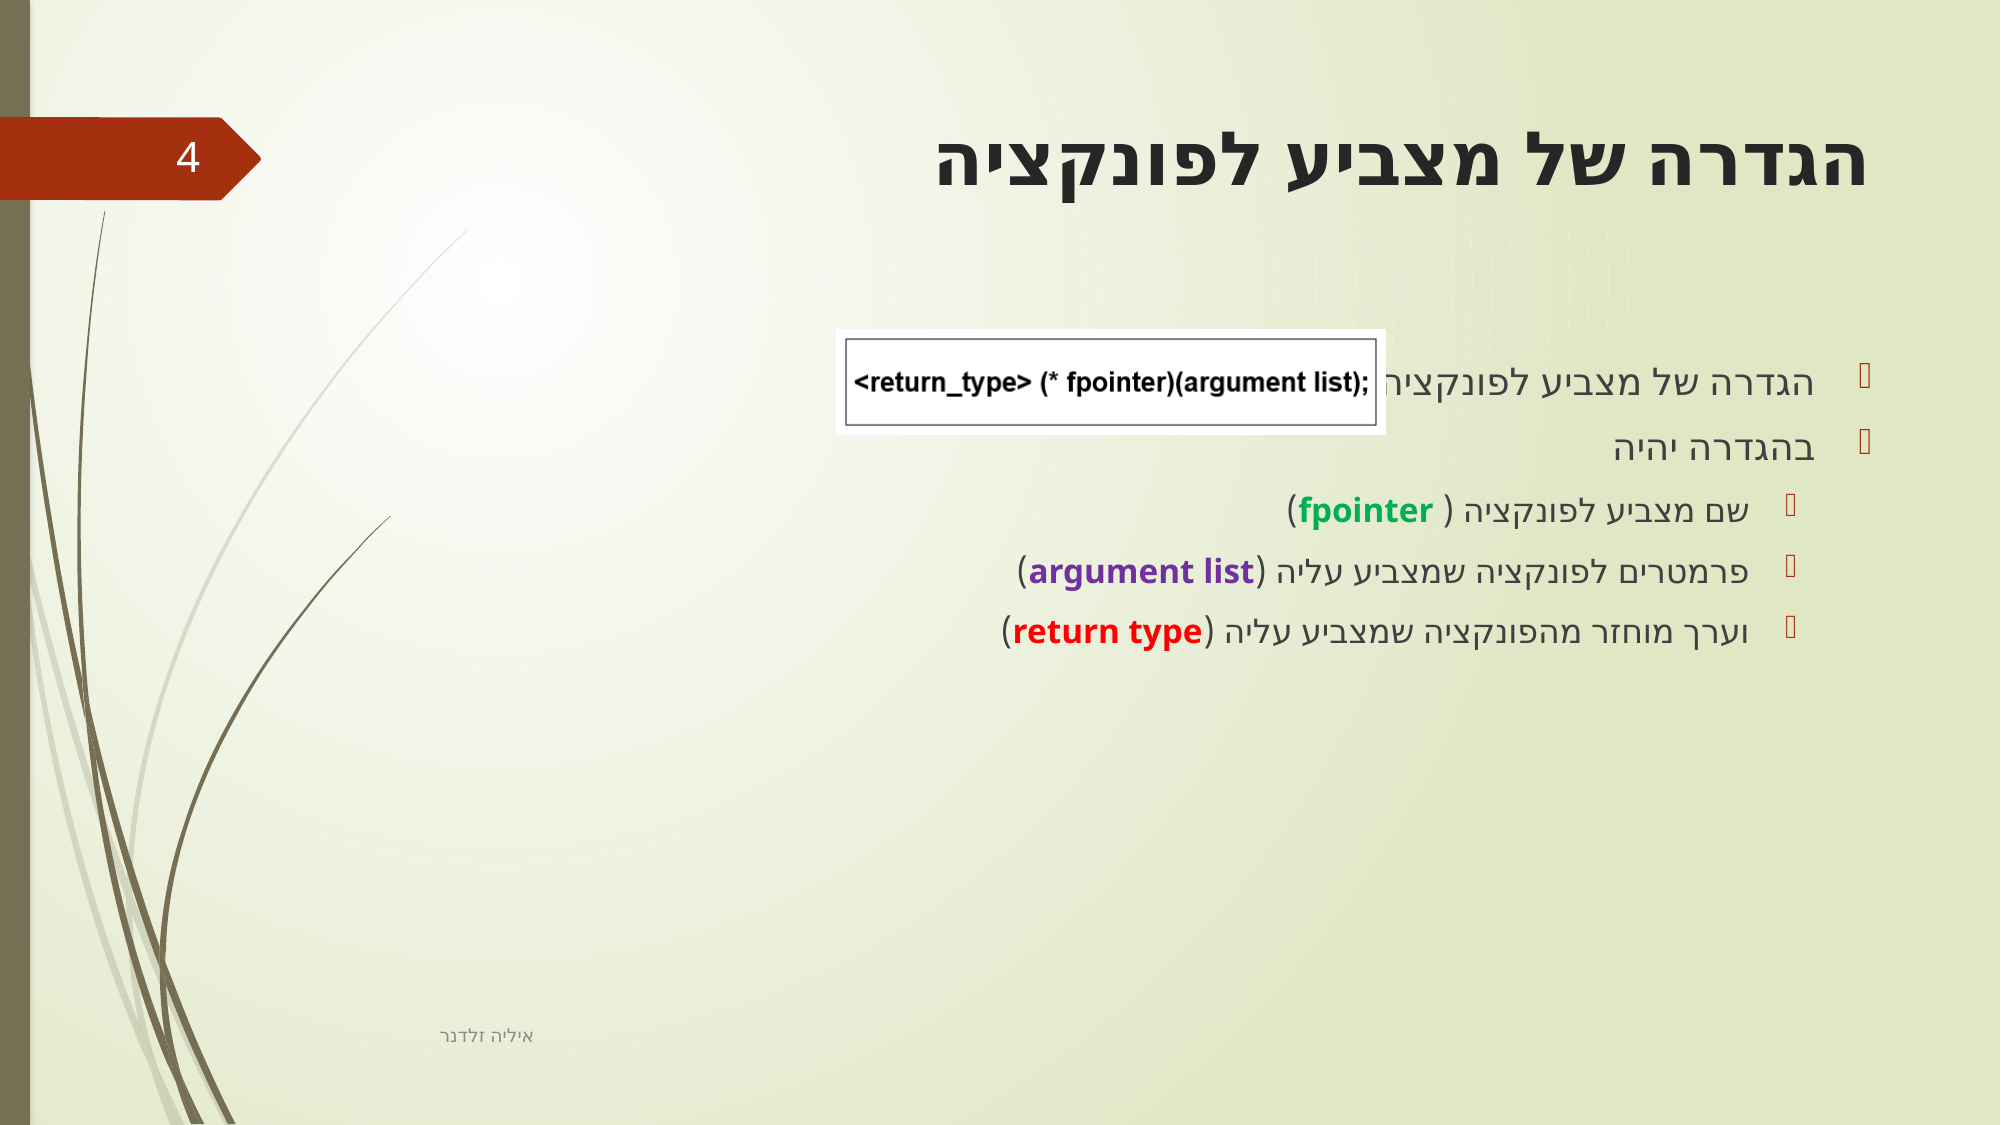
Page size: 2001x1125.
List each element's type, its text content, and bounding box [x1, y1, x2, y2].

title הגדרה של מצביע לפונקציה [425, 102, 1888, 313]
footer איליה זלדנר [424, 1006, 1675, 1067]
slide_number 4 [87, 129, 216, 190]
list הגדרה של מצביע לפונקציה : בהגדרה יהיה שם מצביע לפונקציה ( fpointer) פרמטרים לפונקציה שמצביע עליה (argument list) וערך מוחזר מהפונקציה שמצביע עליה (return type) [424, 350, 1888, 970]
picture [836, 328, 1386, 435]
